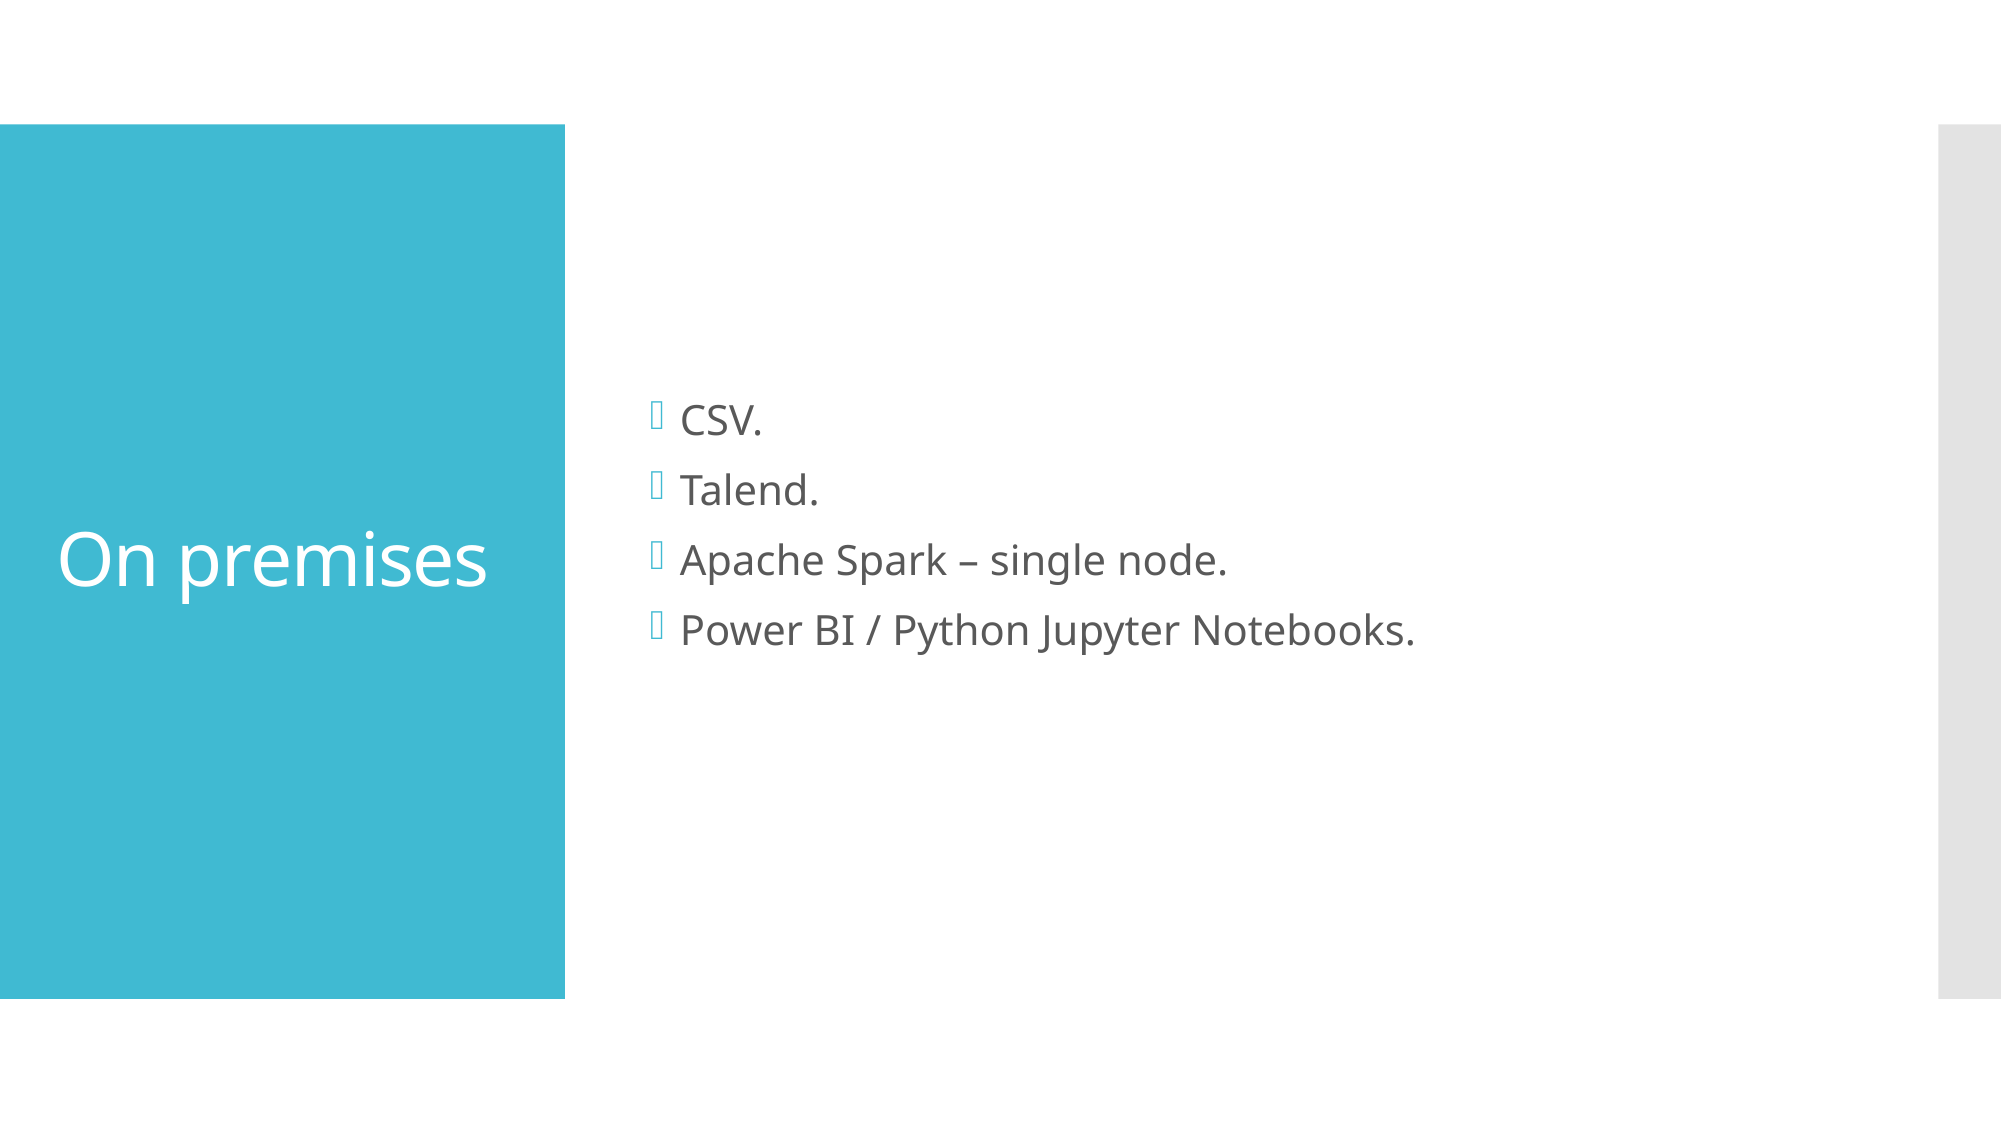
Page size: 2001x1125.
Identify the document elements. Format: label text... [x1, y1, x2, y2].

list CSV. Talend. Apache Spark – single node. Power BI / Python Jupyter Notebooks. [634, 141, 1835, 982]
title On premises [41, 184, 525, 940]
